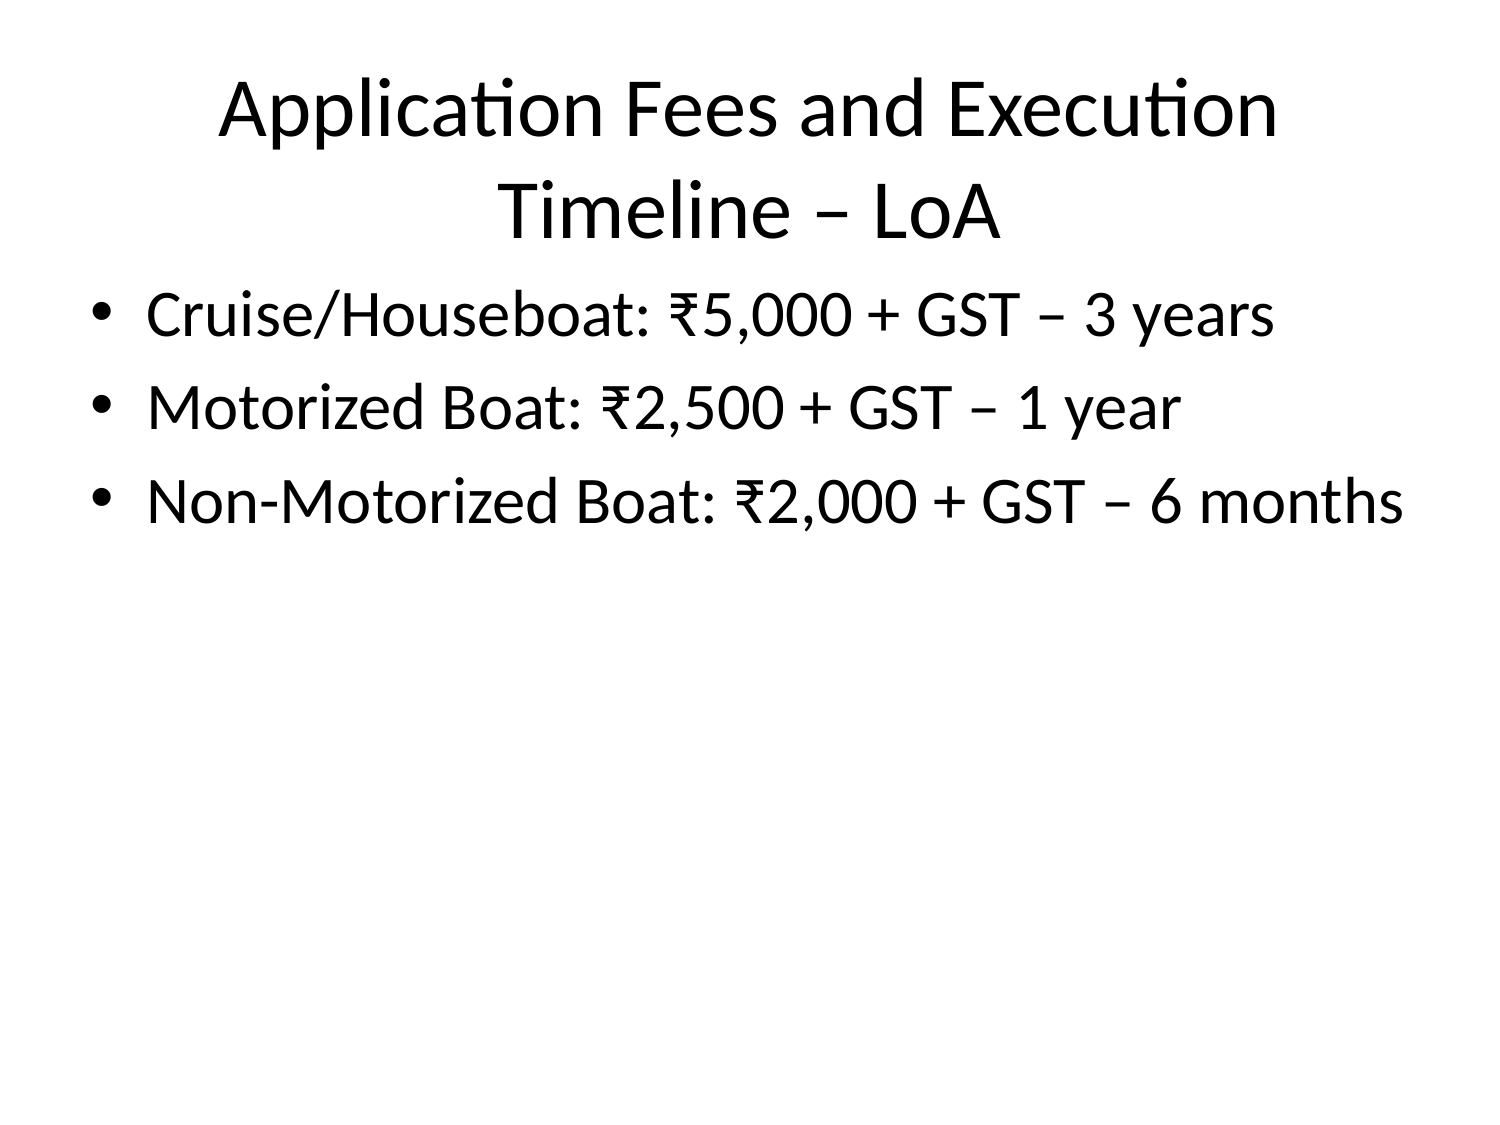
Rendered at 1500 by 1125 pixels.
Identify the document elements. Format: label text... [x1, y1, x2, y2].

title Application Fees and Execution Timeline – LoA [75, 45, 1425, 262]
list Cruise/Houseboat: ₹5,000 + GST – 3 years Motorized Boat: ₹2,500 + GST – 1 year Non-Motorized Boat: ₹2,000 + GST – 6 months [75, 262, 1425, 1005]
